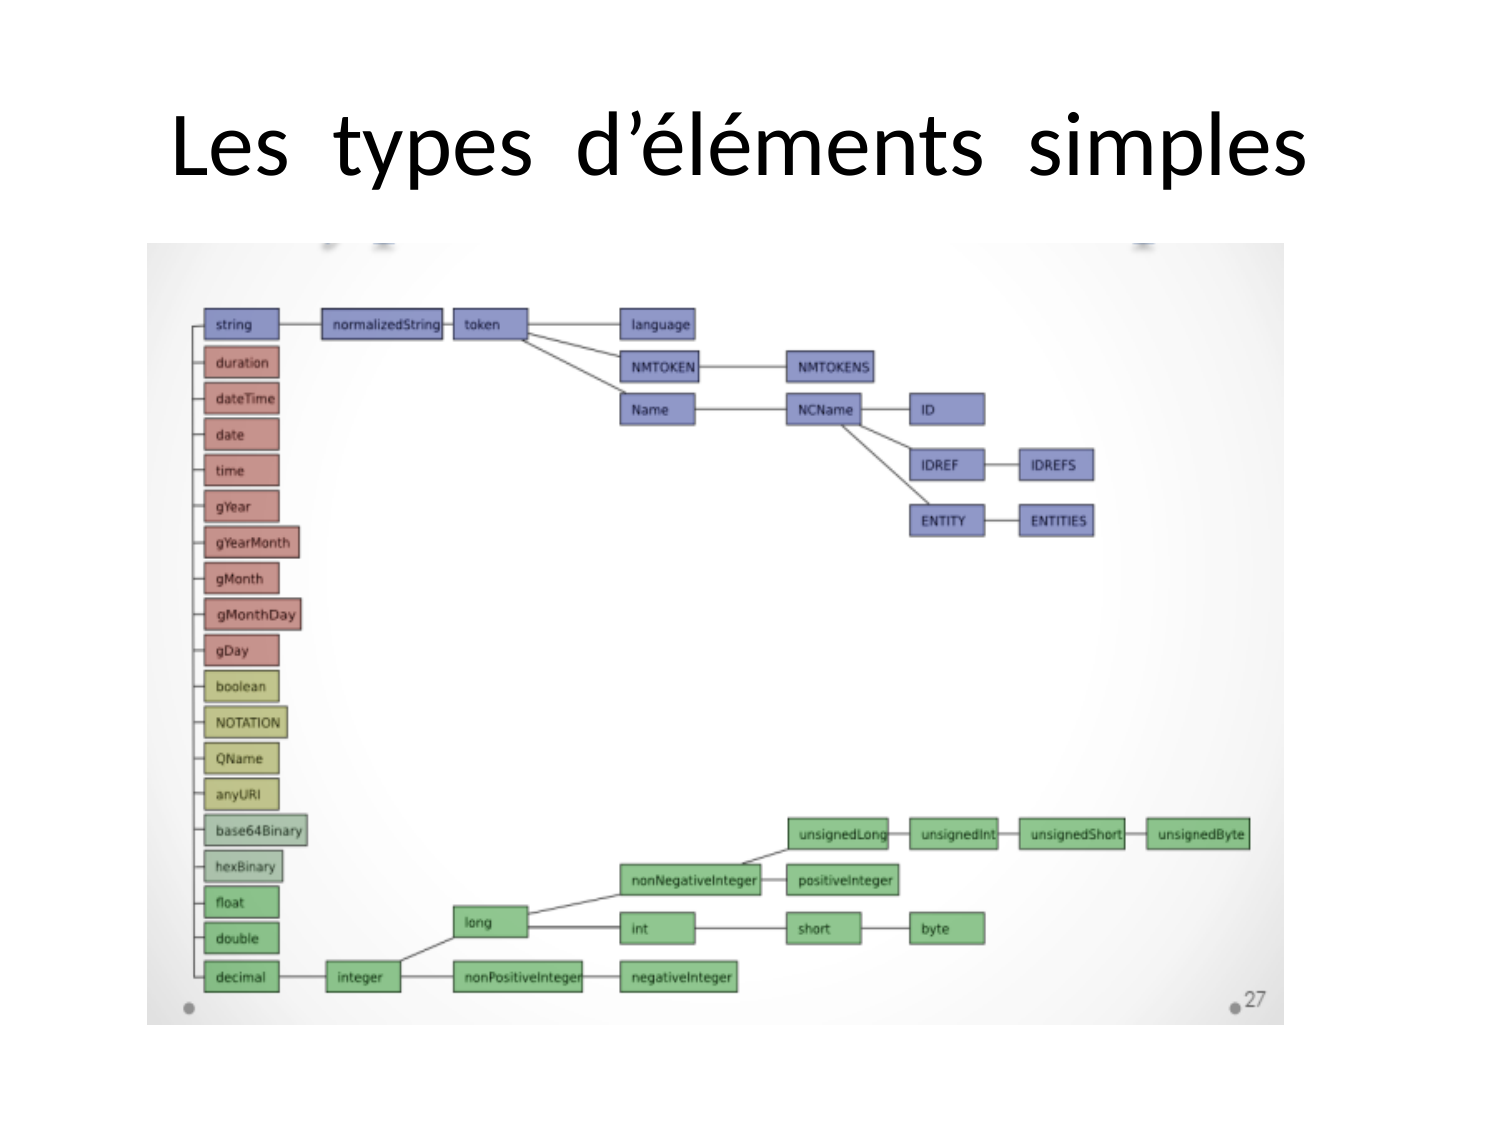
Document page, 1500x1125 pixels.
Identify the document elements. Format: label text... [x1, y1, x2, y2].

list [147, 243, 1284, 1025]
title Les types d’éléments simples [75, 45, 1425, 233]
